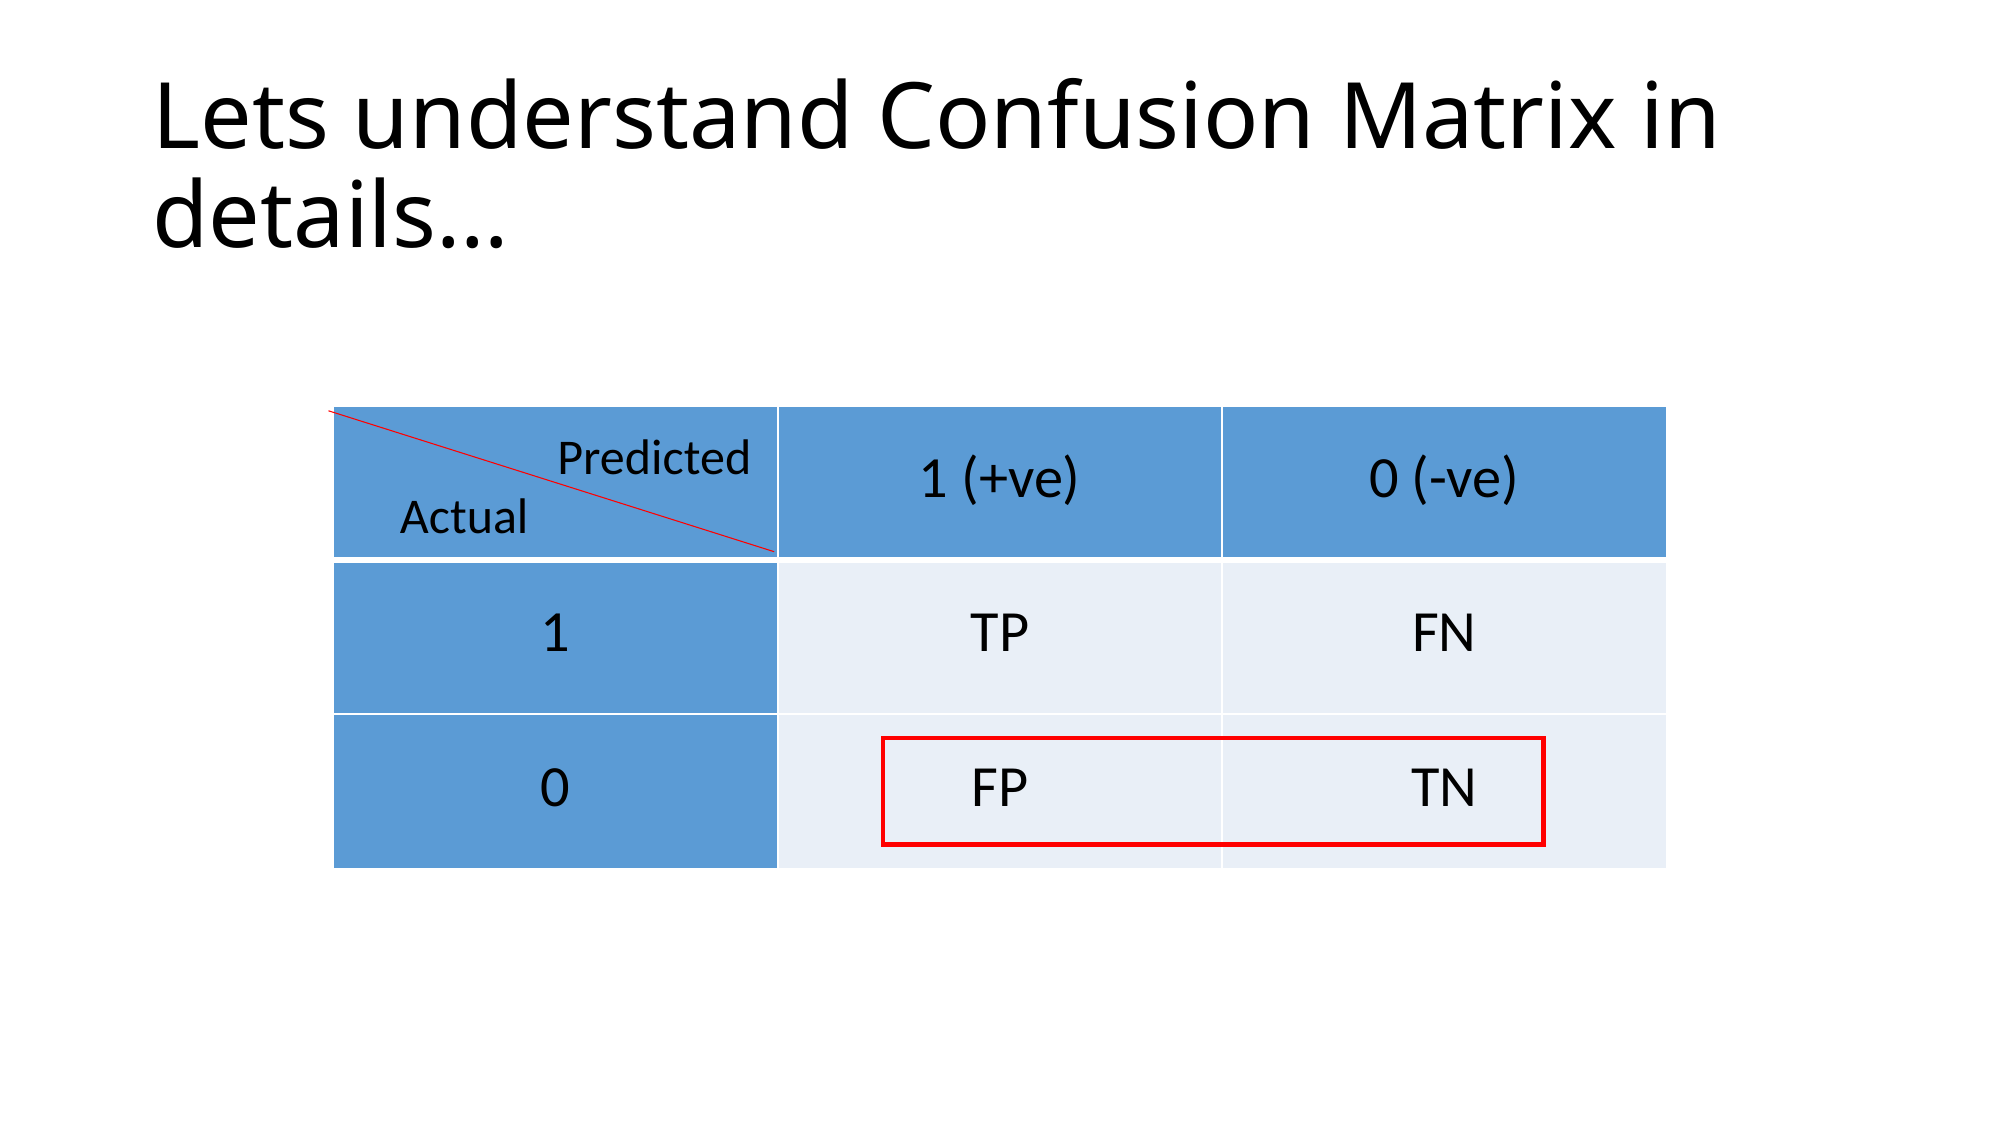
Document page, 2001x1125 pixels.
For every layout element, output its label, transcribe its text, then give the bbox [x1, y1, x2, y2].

table_cell 0 [334, 715, 777, 868]
title Lets understand Confusion Matrix in details… [137, 59, 1863, 278]
text_box [882, 737, 1544, 845]
table_header [334, 407, 777, 417]
text_box Predicted [775, 417, 779, 492]
table_header 0 (-ve) [1223, 407, 1666, 557]
table_cell FP [779, 715, 1221, 868]
table_cell TP [779, 563, 1221, 713]
table_header [334, 492, 777, 557]
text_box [328, 410, 775, 552]
table_cell FN [1223, 563, 1666, 713]
table_cell 1 [334, 563, 777, 713]
table_cell TN [1223, 715, 1666, 868]
table_header 1 (+ve) [779, 407, 1221, 557]
